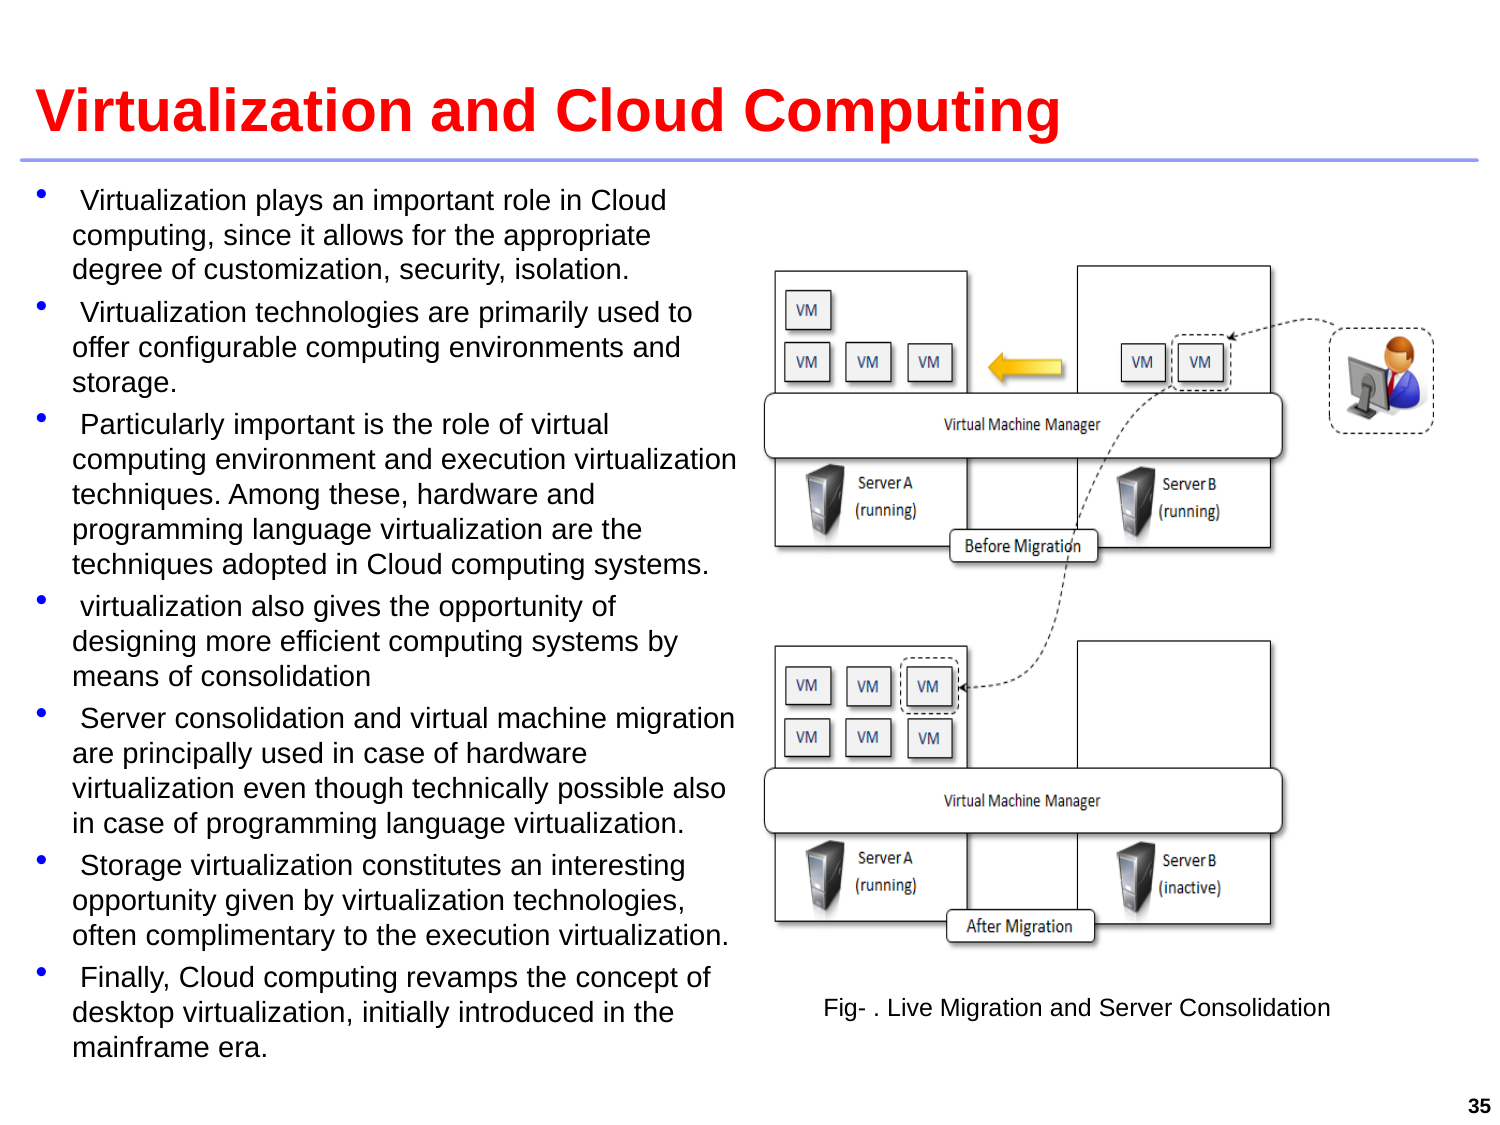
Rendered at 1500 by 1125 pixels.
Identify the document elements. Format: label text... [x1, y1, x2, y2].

list Virtualization plays an important role in Cloud computing, since it allows for the appropriate degree of customization, security, isolation. Virtualization technologies are primarily used to offer configurable computing environments and storage. Particularly important is the role of virtual computing environment and execution virtualization techniques. Among these, hardware and programming language virtualization are the techniques adopted in Cloud computing systems. virtualization also gives the opportunity of designing more efficient computing systems by means of consolidation Server consolidation and virtual machine migration are principally used in case of hardware virtualization even though technically possible also in case of programming language virtualization. Storage virtualization constitutes an interesting opportunity given by virtualization technologies, often complimentary to the execution virtualization. Finally, Cloud computing revamps the concept of desktop virtualization, initially introduced in the mainframe era. [26, 176, 742, 1092]
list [749, 246, 1479, 961]
title Virtualization and Cloud Computing [26, 0, 1479, 145]
text_box Fig- . Live Migration and Server Consolidation [808, 984, 1360, 1030]
footer [0, 1096, 1500, 1125]
